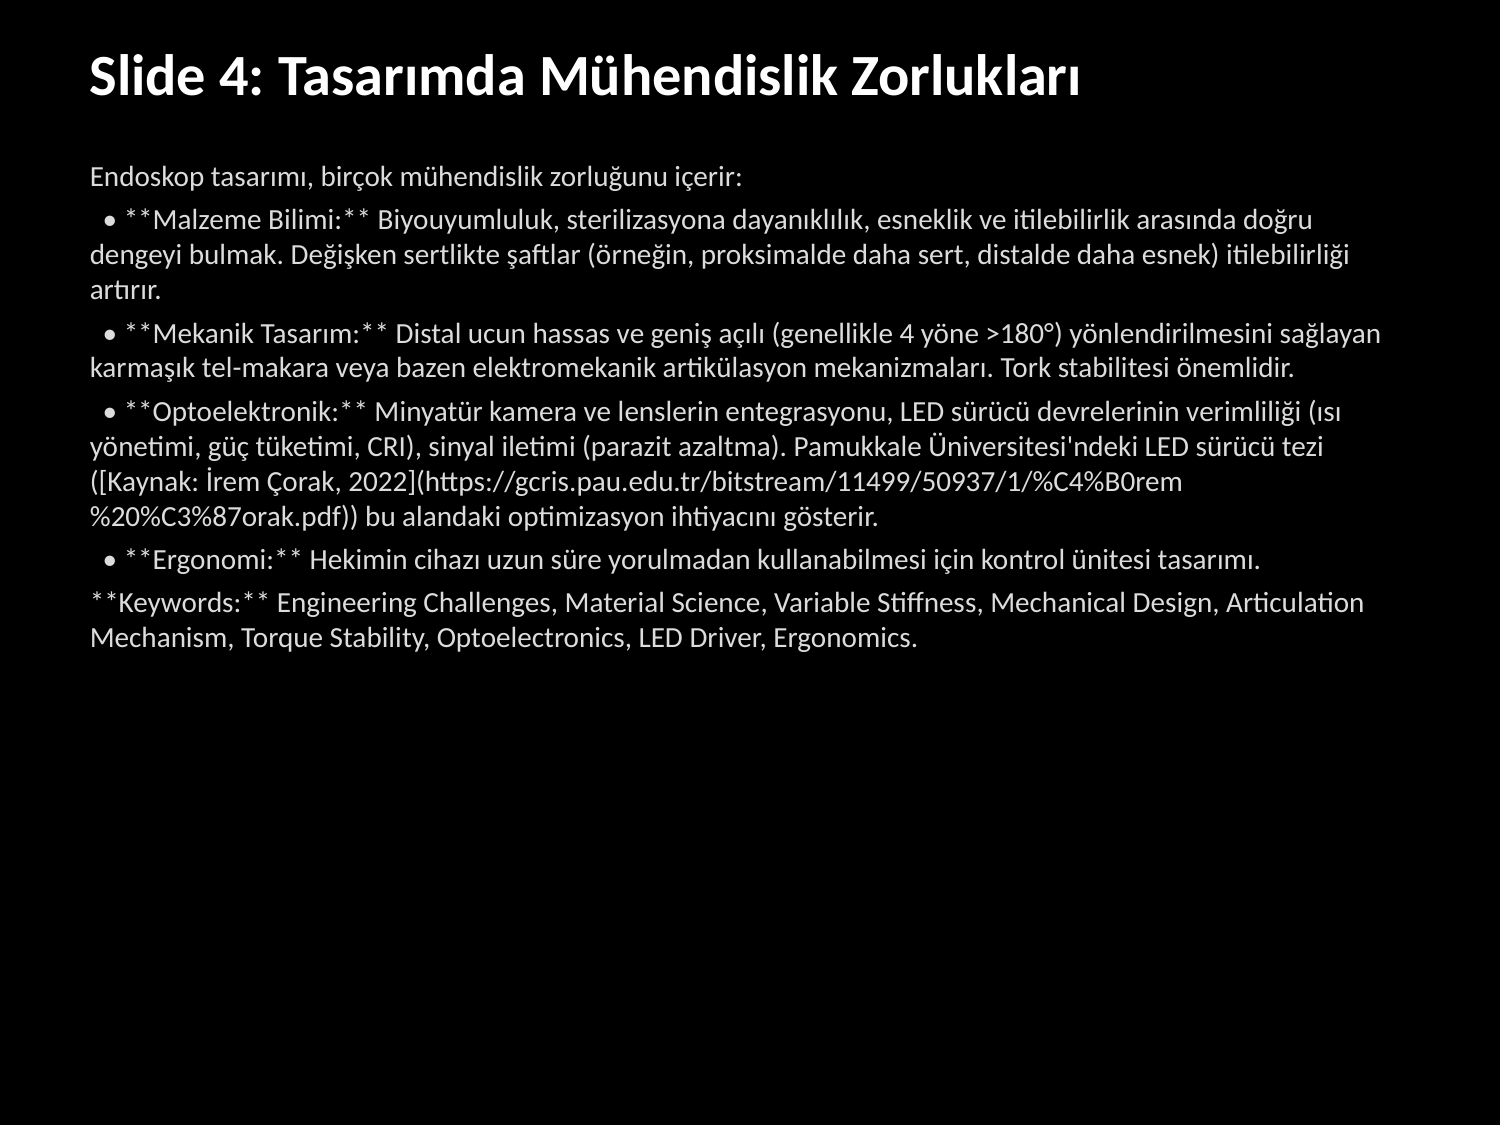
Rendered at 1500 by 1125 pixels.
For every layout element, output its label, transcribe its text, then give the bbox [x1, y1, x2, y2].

text_box Endoskop tasarımı, birçok mühendislik zorluğunu içerir: • **Malzeme Bilimi:** Biyouyumluluk, sterilizasyona dayanıklılık, esneklik ve itilebilirlik arasında doğru dengeyi bulmak. Değişken sertlikte şaftlar (örneğin, proksimalde daha sert, distalde daha esnek) itilebilirliği artırır. • **Mekanik Tasarım:** Distal ucun hassas ve geniş açılı (genellikle 4 yöne >180°) yönlendirilmesini sağlayan karmaşık tel-makara veya bazen elektromekanik artikülasyon mekanizmaları. Tork stabilitesi önemlidir. • **Optoelektronik:** Minyatür kamera ve lenslerin entegrasyonu, LED sürücü devrelerinin verimliliği (ısı yönetimi, güç tüketimi, CRI), sinyal iletimi (parazit azaltma). Pamukkale Üniversitesi'ndeki LED sürücü tezi ([Kaynak: İrem Çorak, 2022](https://gcris.pau.edu.tr/bitstream/11499/50937/1/%C4%B0rem%20%C3%87orak.pdf)) bu alandaki optimizasyon ihtiyacını gösterir. • **Ergonomi:** Hekimin cihazı uzun süre yorulmadan kullanabilmesi için kontrol ünitesi tasarımı. **Keywords:** Engineering Challenges, Material Science, Variable Stiffness, Mechanical Design, Articulation Mechanism, Torque Stability, Optoelectronics, LED Driver, Ergonomics. [74, 149, 1425, 661]
text_box Slide 4: Tasarımda Mühendislik Zorlukları [74, 29, 1425, 115]
